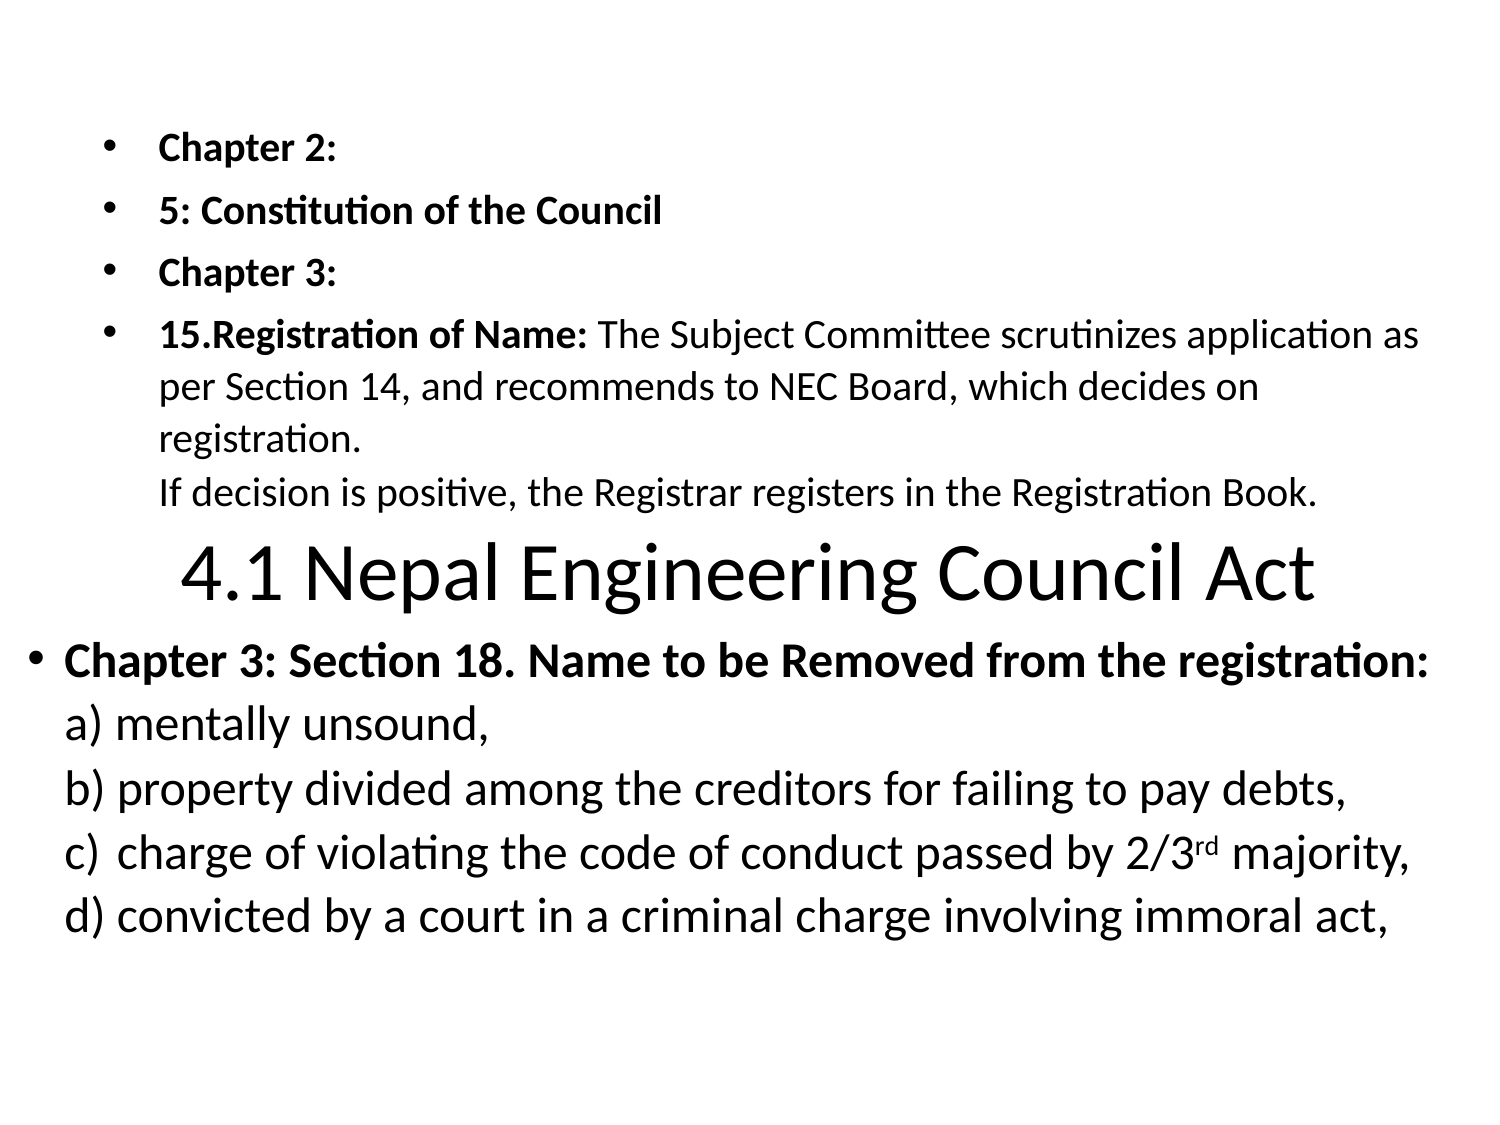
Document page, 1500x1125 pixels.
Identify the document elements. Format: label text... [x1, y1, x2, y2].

text_box Chapter 2: 5: Constitution of the Council Chapter 3: 15.Registration of Name: The Subject Committee scrutinizes application as per Section 14, and recommends to NEC Board, which decides on registration. If decision is positive, the Registrar registers in the Registration Book. 4.1 Nepal Engineering Council Act Chapter 3: Section 18. Name to be Removed from the registration: mentally unsound, property divided among the creditors for failing to pay debts, charge of violating the code of conduct passed by 2/3rd majority, convicted by a court in a criminal charge involving immoral act, [19, 105, 1450, 943]
